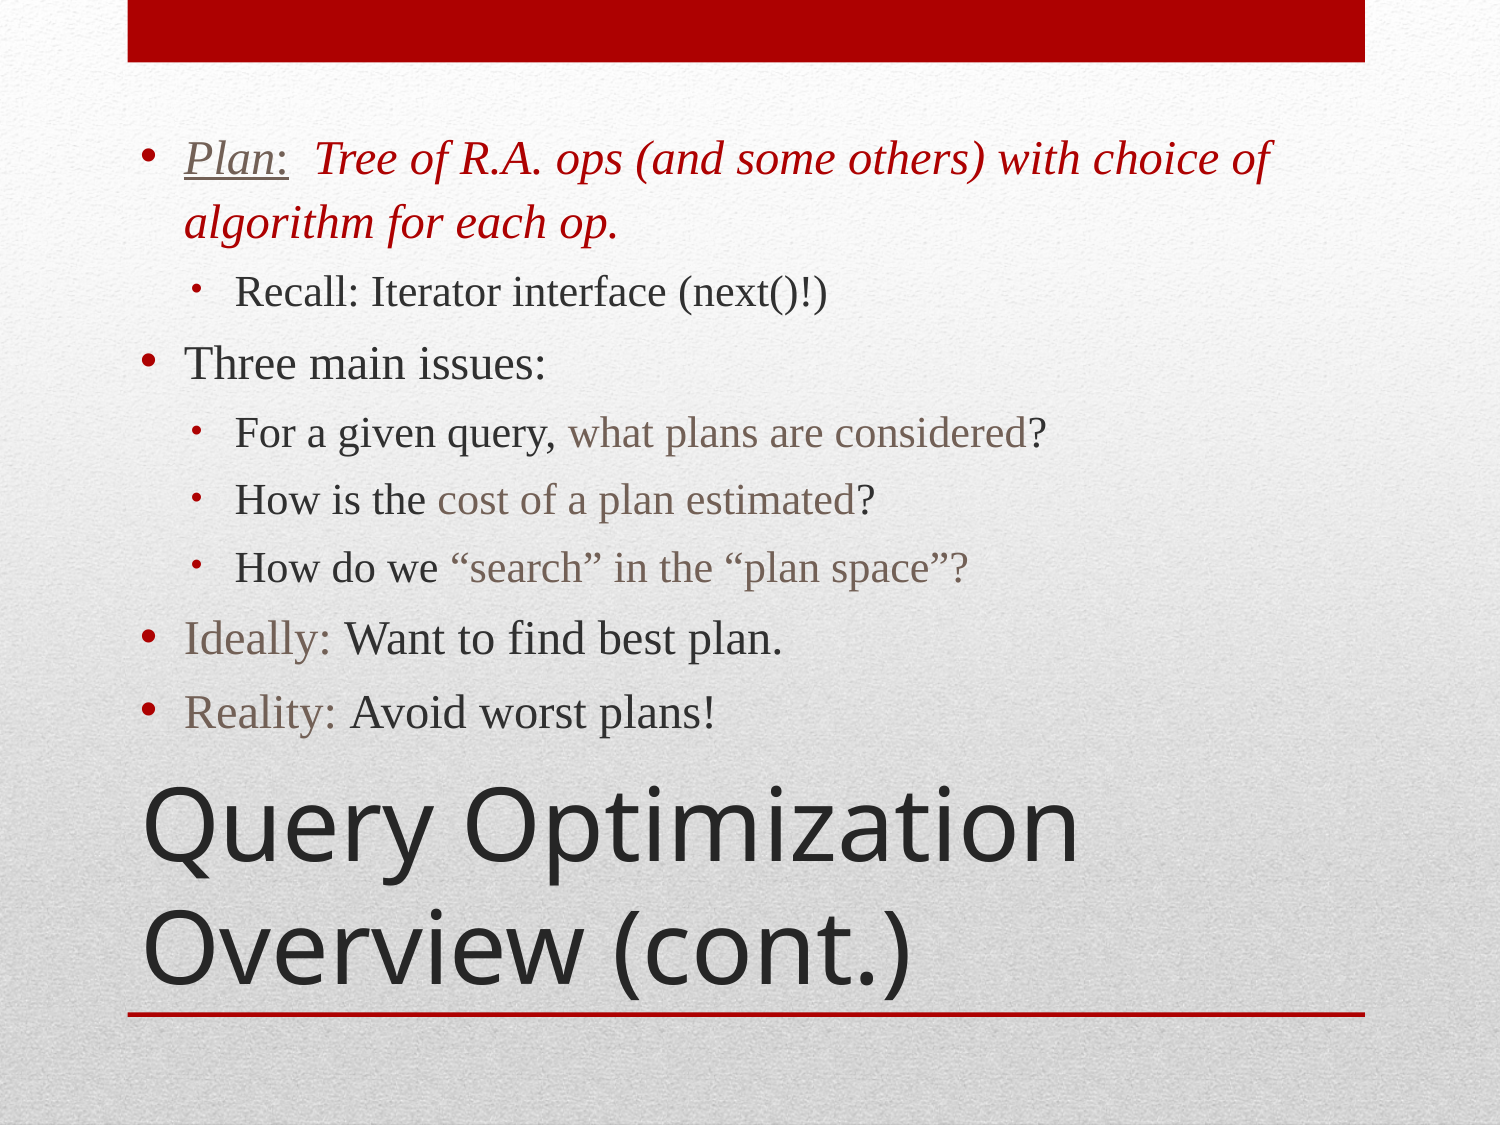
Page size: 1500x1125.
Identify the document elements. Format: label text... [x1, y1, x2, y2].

list Plan: Tree of R.A. ops (and some others) with choice of algorithm for each op. Recall: Iterator interface (next()!) Three main issues: For a given query, what plans are considered? How is the cost of a plan estimated? How do we “search” in the “plan space”? Ideally: Want to find best plan. Reality: Avoid worst plans! [125, 112, 1363, 750]
title Query Optimization Overview (cont.) [125, 750, 1238, 1013]
